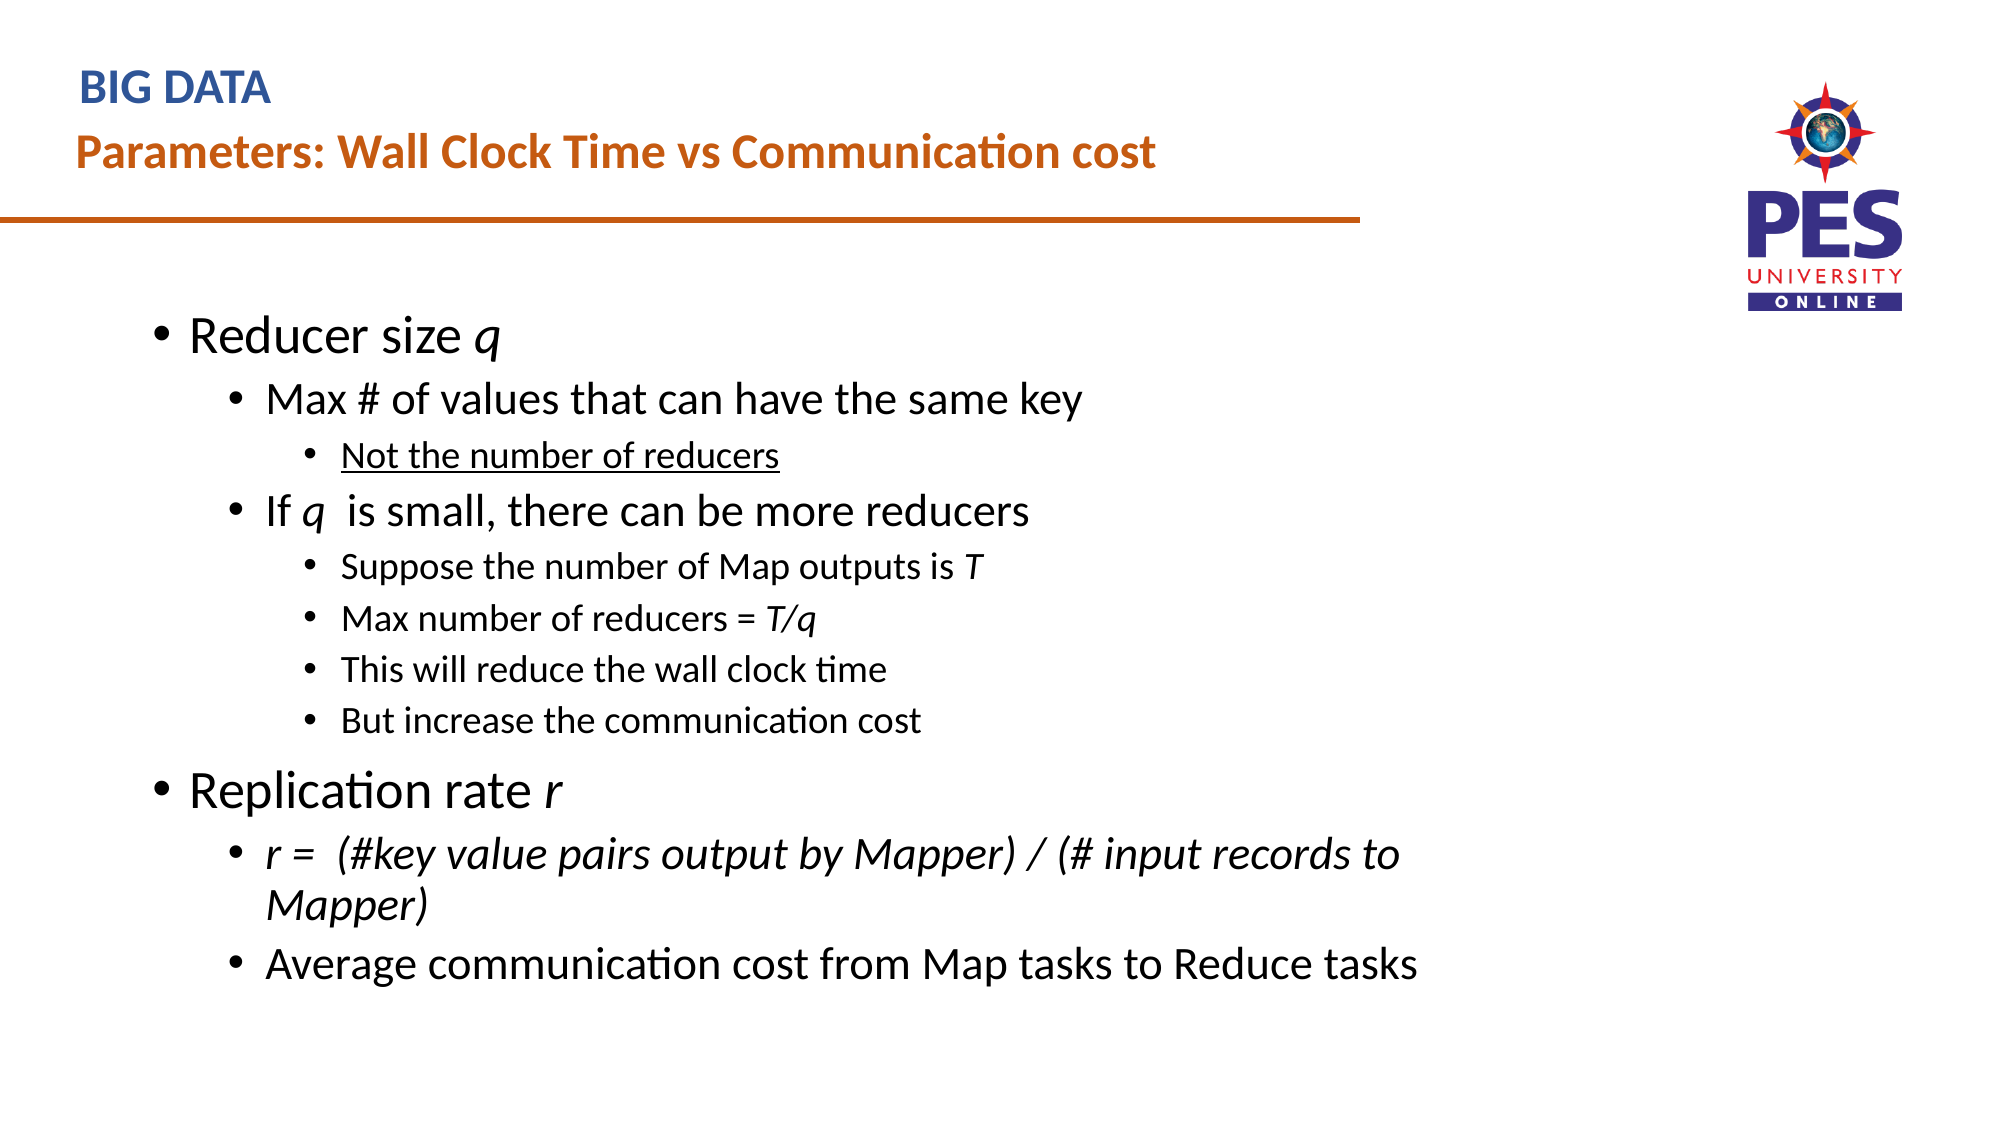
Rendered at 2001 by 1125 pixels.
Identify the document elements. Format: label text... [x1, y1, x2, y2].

list Reducer size q Max # of values that can have the same key Not the number of reducers If q is small, there can be more reducers Suppose the number of Map outputs is T Max number of reducers = T/q This will reduce the wall clock time But increase the communication cost Replication rate r r = (#key value pairs output by Mapper) / (# input records to Mapper) Average communication cost from Map tasks to Reduce tasks [137, 299, 1437, 1014]
text_box BIG DATA [64, 45, 1295, 121]
text_box Parameters: Wall Clock Time vs Communication cost [60, 111, 1374, 186]
picture [1748, 81, 1902, 311]
